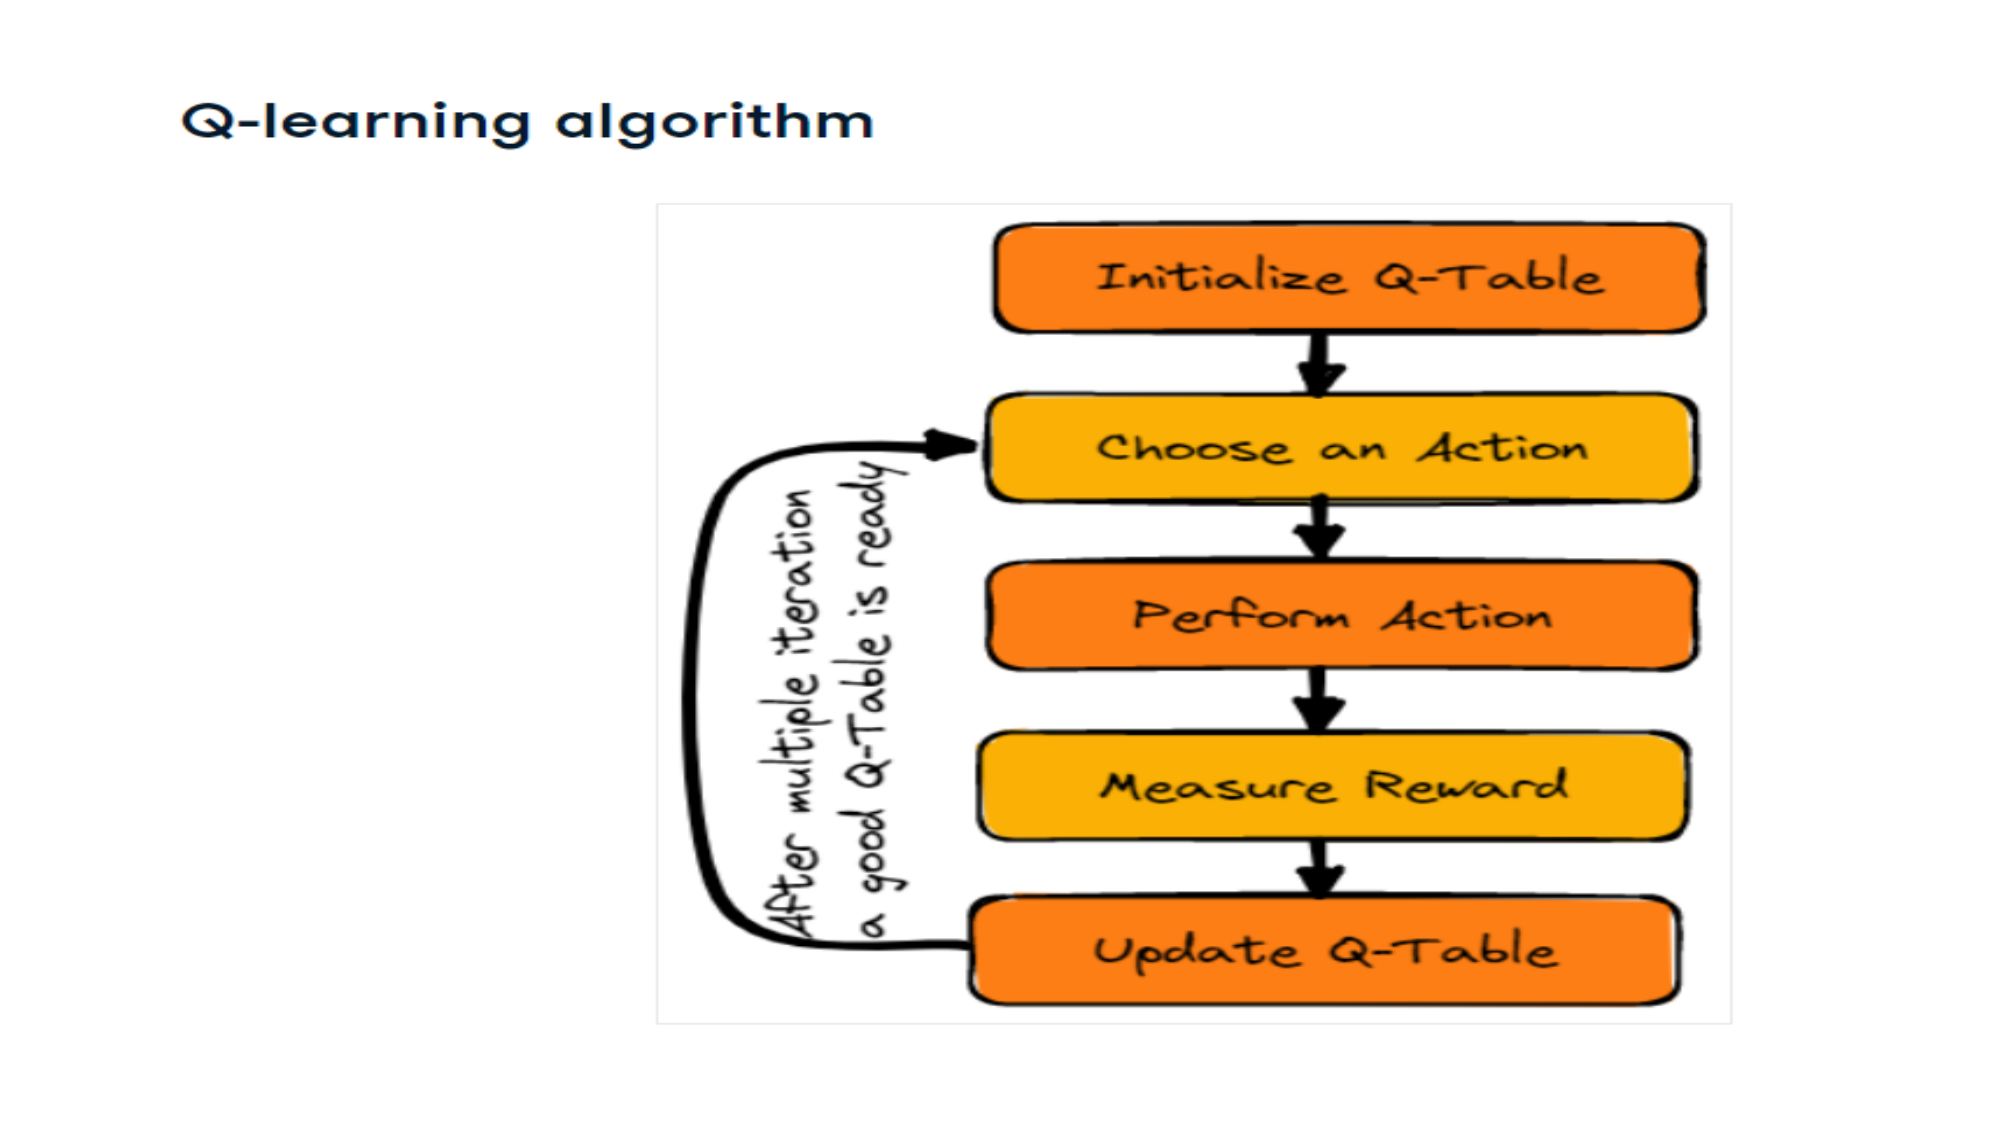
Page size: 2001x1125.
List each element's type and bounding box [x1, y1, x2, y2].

picture [137, 72, 1887, 1053]
